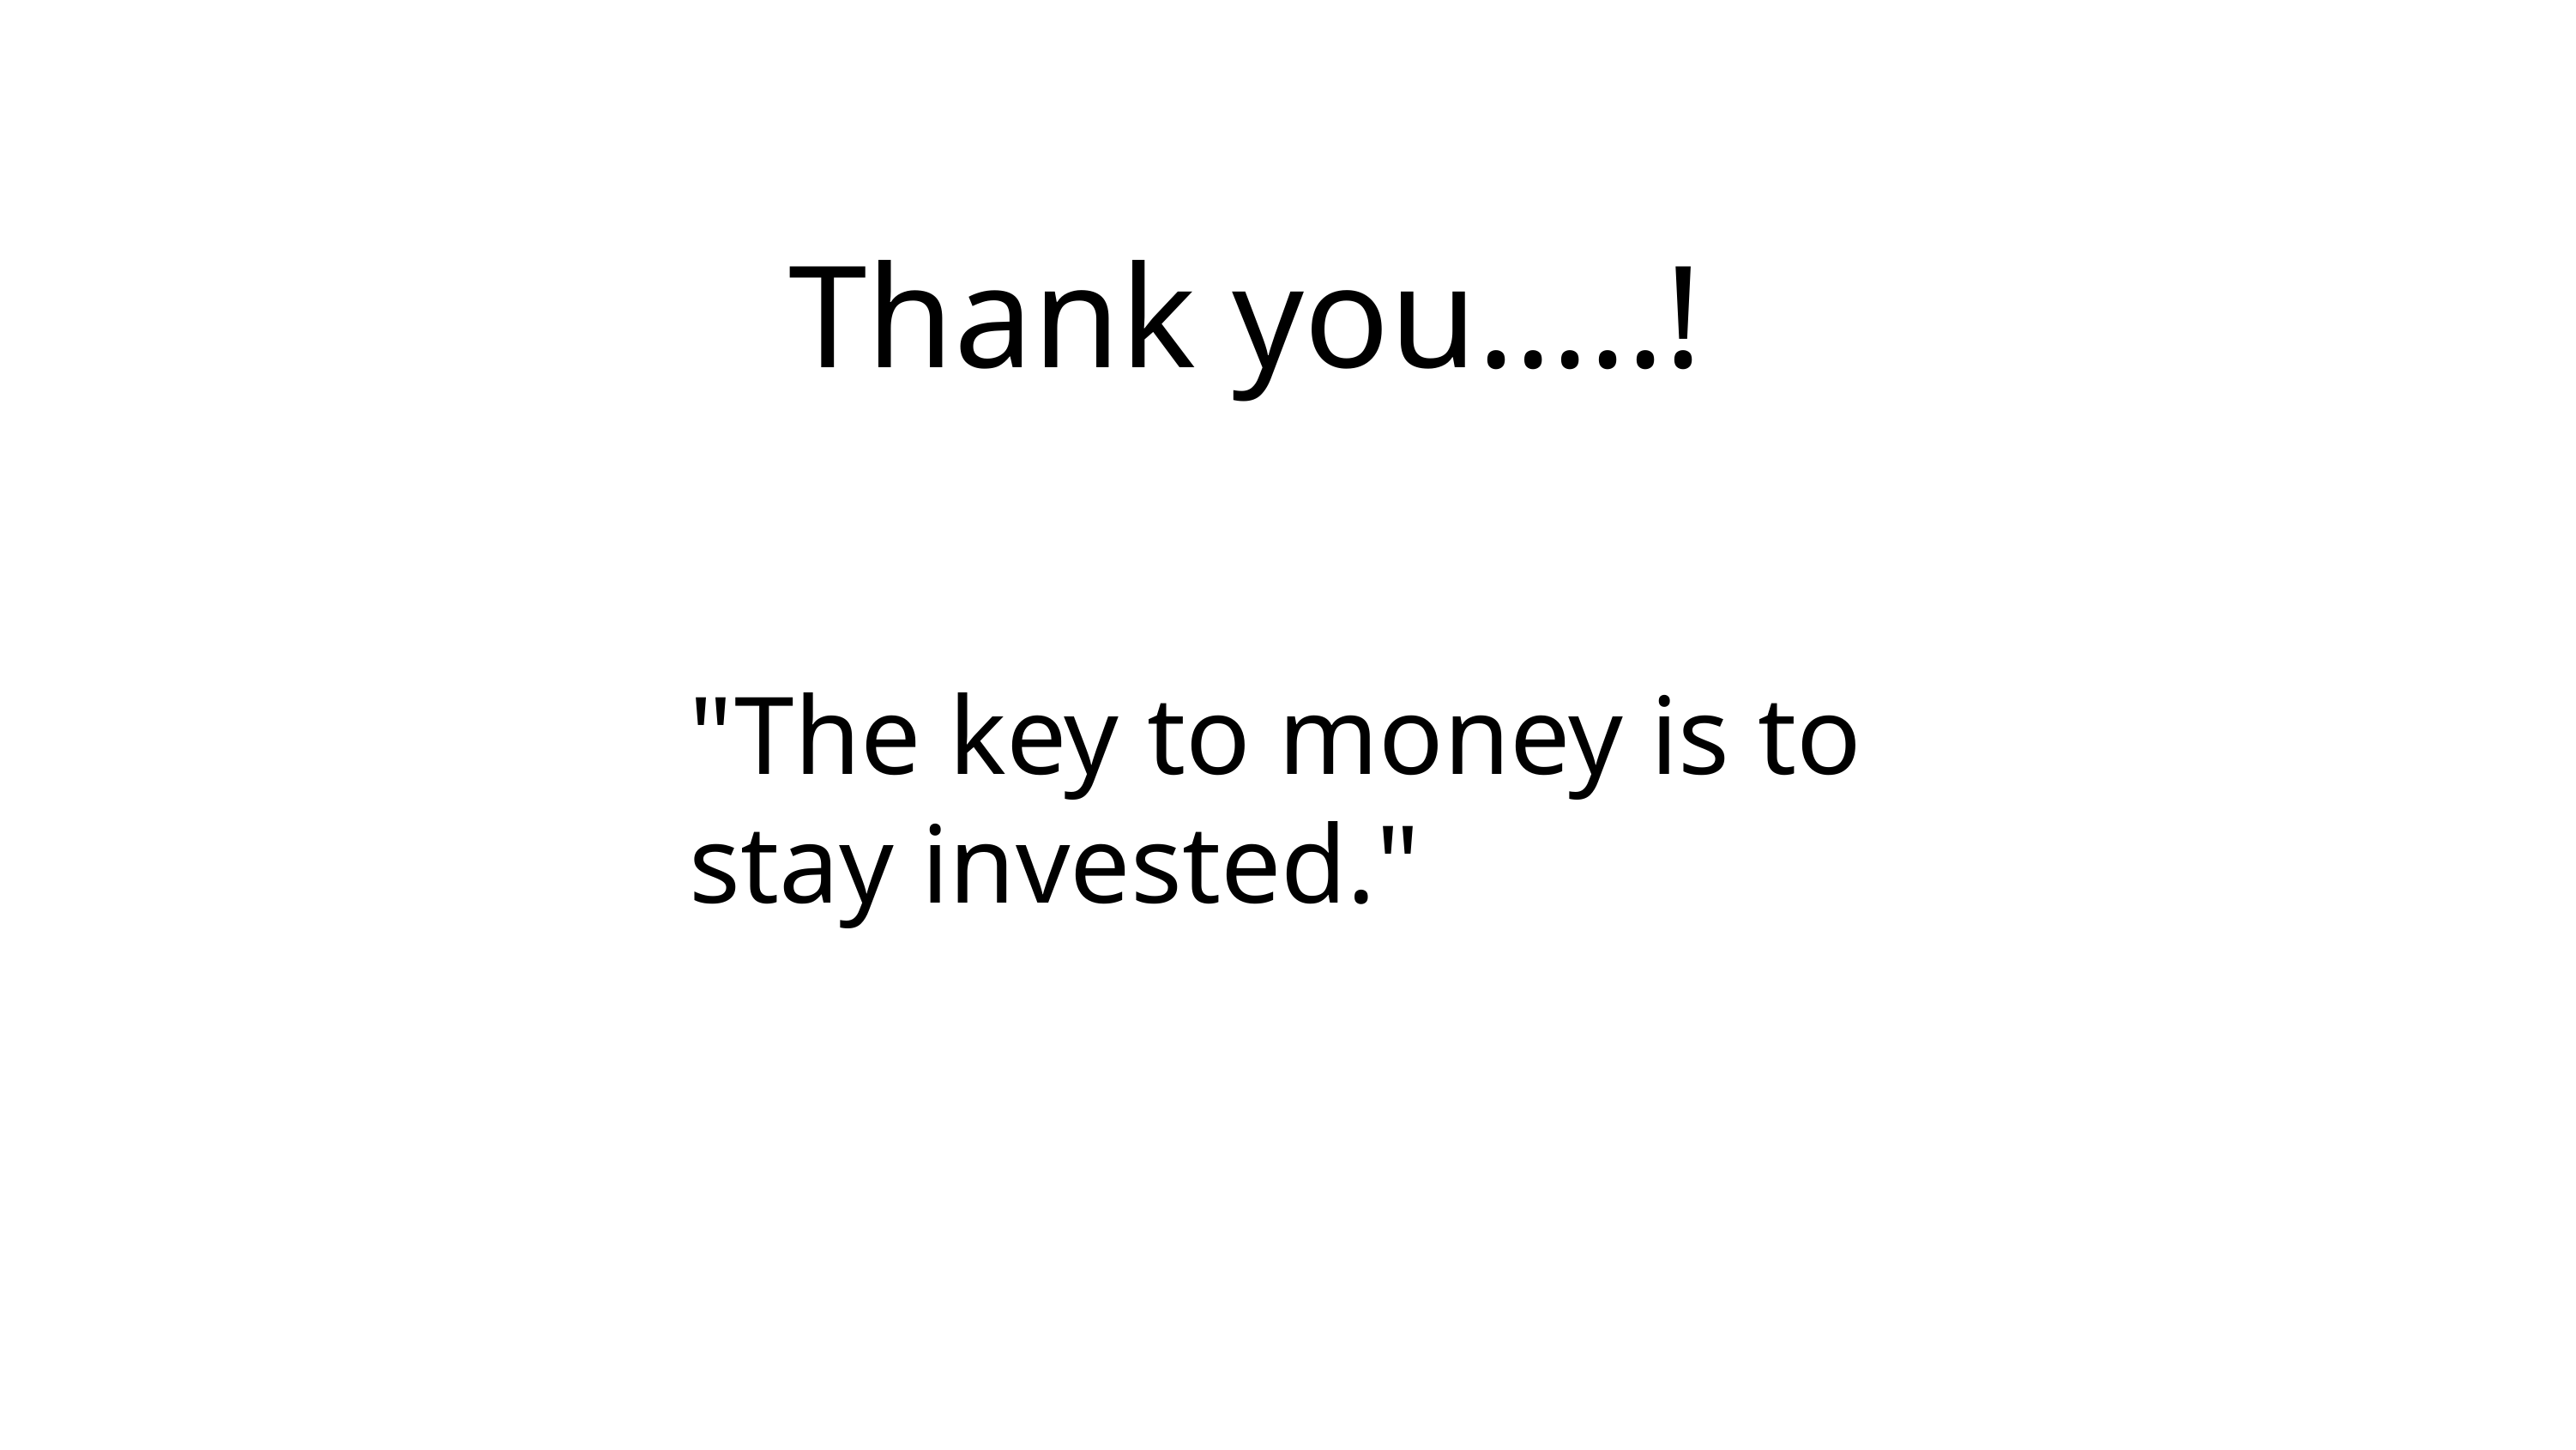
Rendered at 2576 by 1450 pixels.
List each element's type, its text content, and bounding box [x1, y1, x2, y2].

title Thank you…..! [151, 209, 2340, 413]
text_box "The key to money is to stay invested." [676, 660, 2274, 931]
